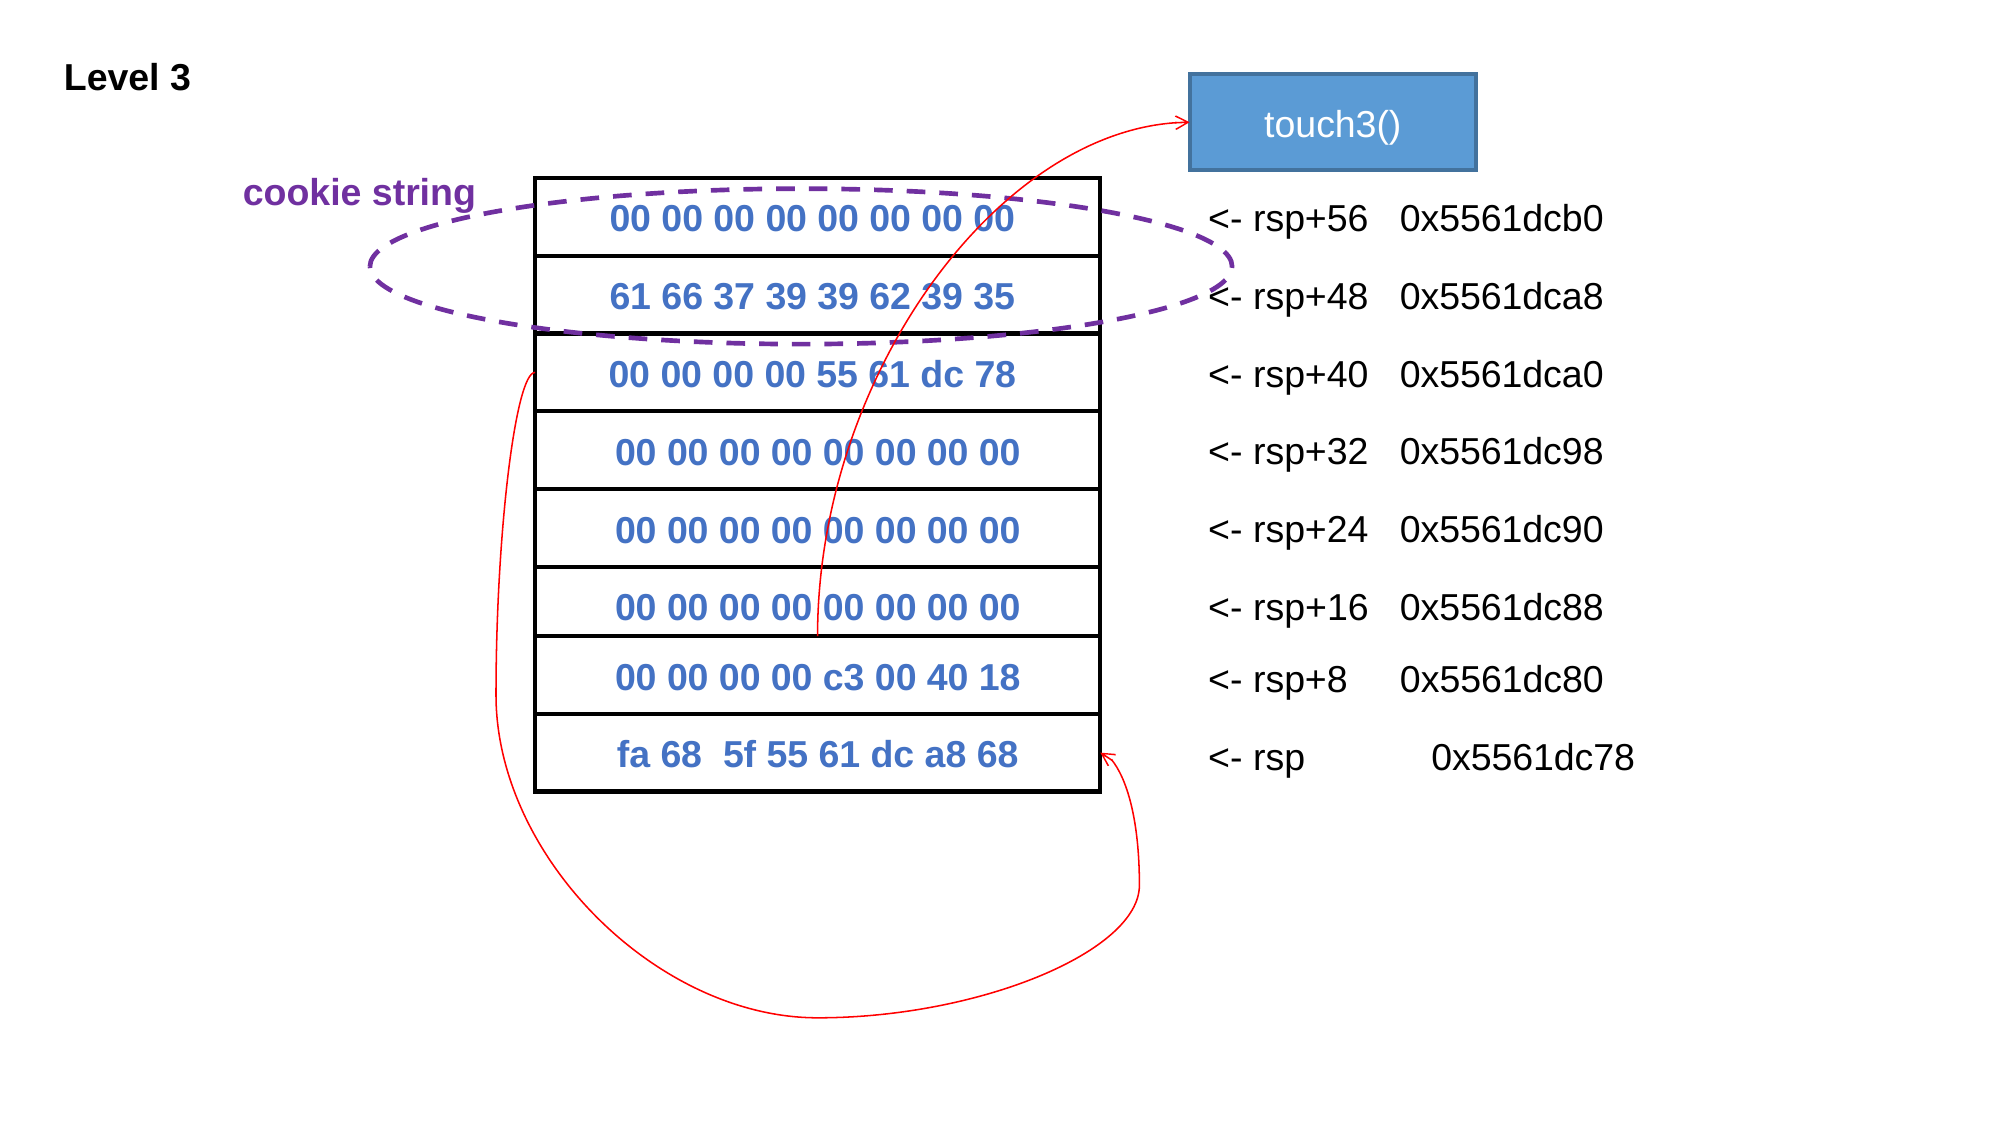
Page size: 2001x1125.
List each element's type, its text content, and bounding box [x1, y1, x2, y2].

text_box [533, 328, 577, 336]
text_box Level 3 [49, 45, 433, 105]
text_box fa 68 5f 55 61 dc a8 68 [533, 716, 1102, 794]
text_box 00 00 00 00 00 00 00 00 [533, 413, 859, 487]
text_box 00 00 00 00 00 00 00 00 [533, 569, 820, 634]
text_box 61 66 37 39 39 62 39 35 [1025, 323, 1102, 336]
text_box <- rsp 0x5561dc78 [1193, 725, 1911, 786]
text_box touch3() [1188, 72, 1478, 172]
text_box <- rsp+8 0x5561dc80 [1193, 647, 1885, 708]
text_box 00 00 00 00 00 00 00 00 [638, 176, 1034, 197]
text_box <- rsp+32 0x5561dc98 [1193, 420, 2000, 480]
text_box <- rsp+40 0x5561dca0 [1193, 342, 1862, 402]
text_box 00 00 00 00 00 00 00 00 [819, 569, 1102, 634]
text_box 00 00 00 00 00 00 00 00 [533, 487, 835, 569]
text_box [367, 186, 1009, 347]
text_box [816, 115, 1190, 637]
text_box 00 00 00 00 55 61 dc 78 [863, 336, 1102, 413]
text_box <- rsp+48 0x5561dca8 [1193, 264, 1862, 325]
text_box 00 00 00 00 00 00 00 00 [823, 487, 1102, 569]
text_box 00 00 00 00 00 00 00 00 [839, 413, 1102, 487]
text_box 00 00 00 00 00 00 00 00 [1014, 176, 1102, 208]
text_box cookie string [228, 160, 638, 221]
text_box [495, 371, 1141, 1019]
text_box 00 00 00 00 55 61 dc 78 [533, 336, 892, 413]
text_box <- rsp+24 0x5561dc90 [1193, 497, 2000, 558]
text_box 00 00 00 00 c3 00 40 18 [533, 634, 1102, 716]
text_box <- rsp+16 0x5561dc88 [1193, 575, 1957, 636]
text_box <- rsp+56 0x5561dcb0 [1193, 186, 1862, 247]
text_box [896, 196, 1234, 345]
